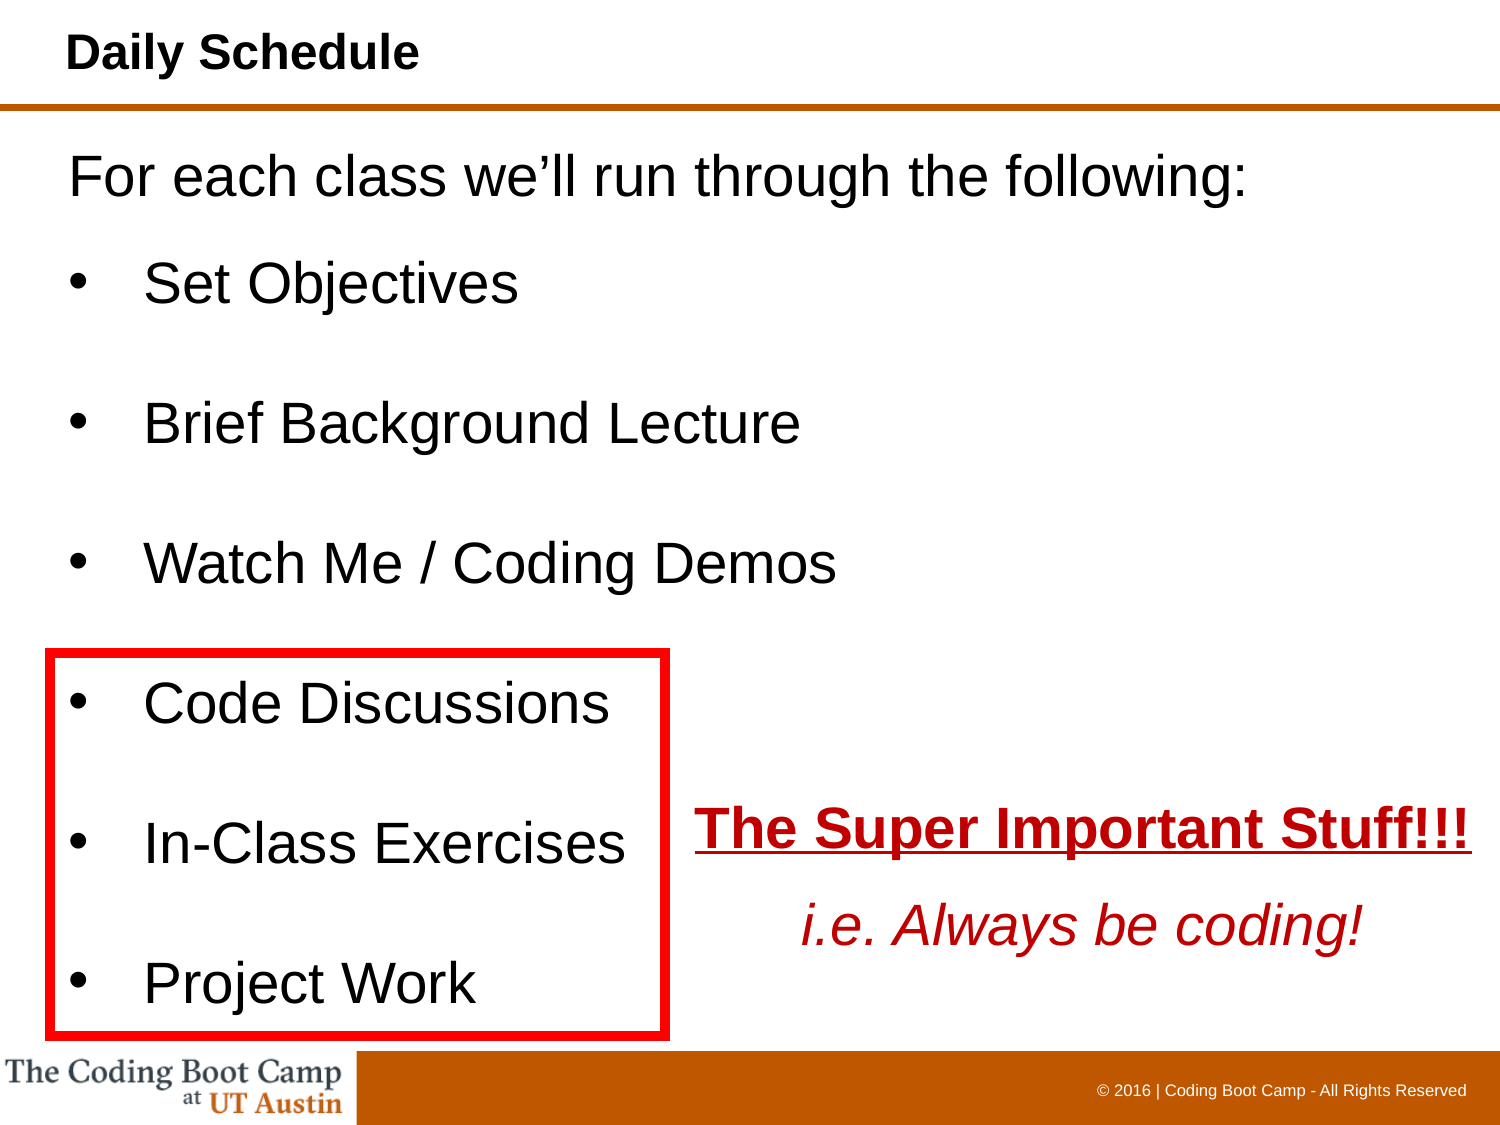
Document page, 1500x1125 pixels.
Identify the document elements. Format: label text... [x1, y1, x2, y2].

text_box For each class we’ll run through the following: Set Objectives Brief Background Lecture Watch Me / Coding Demos Code Discussions In-Class Exercises Project Work [16, 122, 1484, 680]
picture [0, 1050, 357, 1125]
text_box i.e. Always be coding! [786, 880, 1380, 965]
text_box [49, 652, 666, 1037]
title Daily Schedule [50, 0, 948, 108]
text_box The Super Important Stuff!!! [679, 782, 1487, 868]
